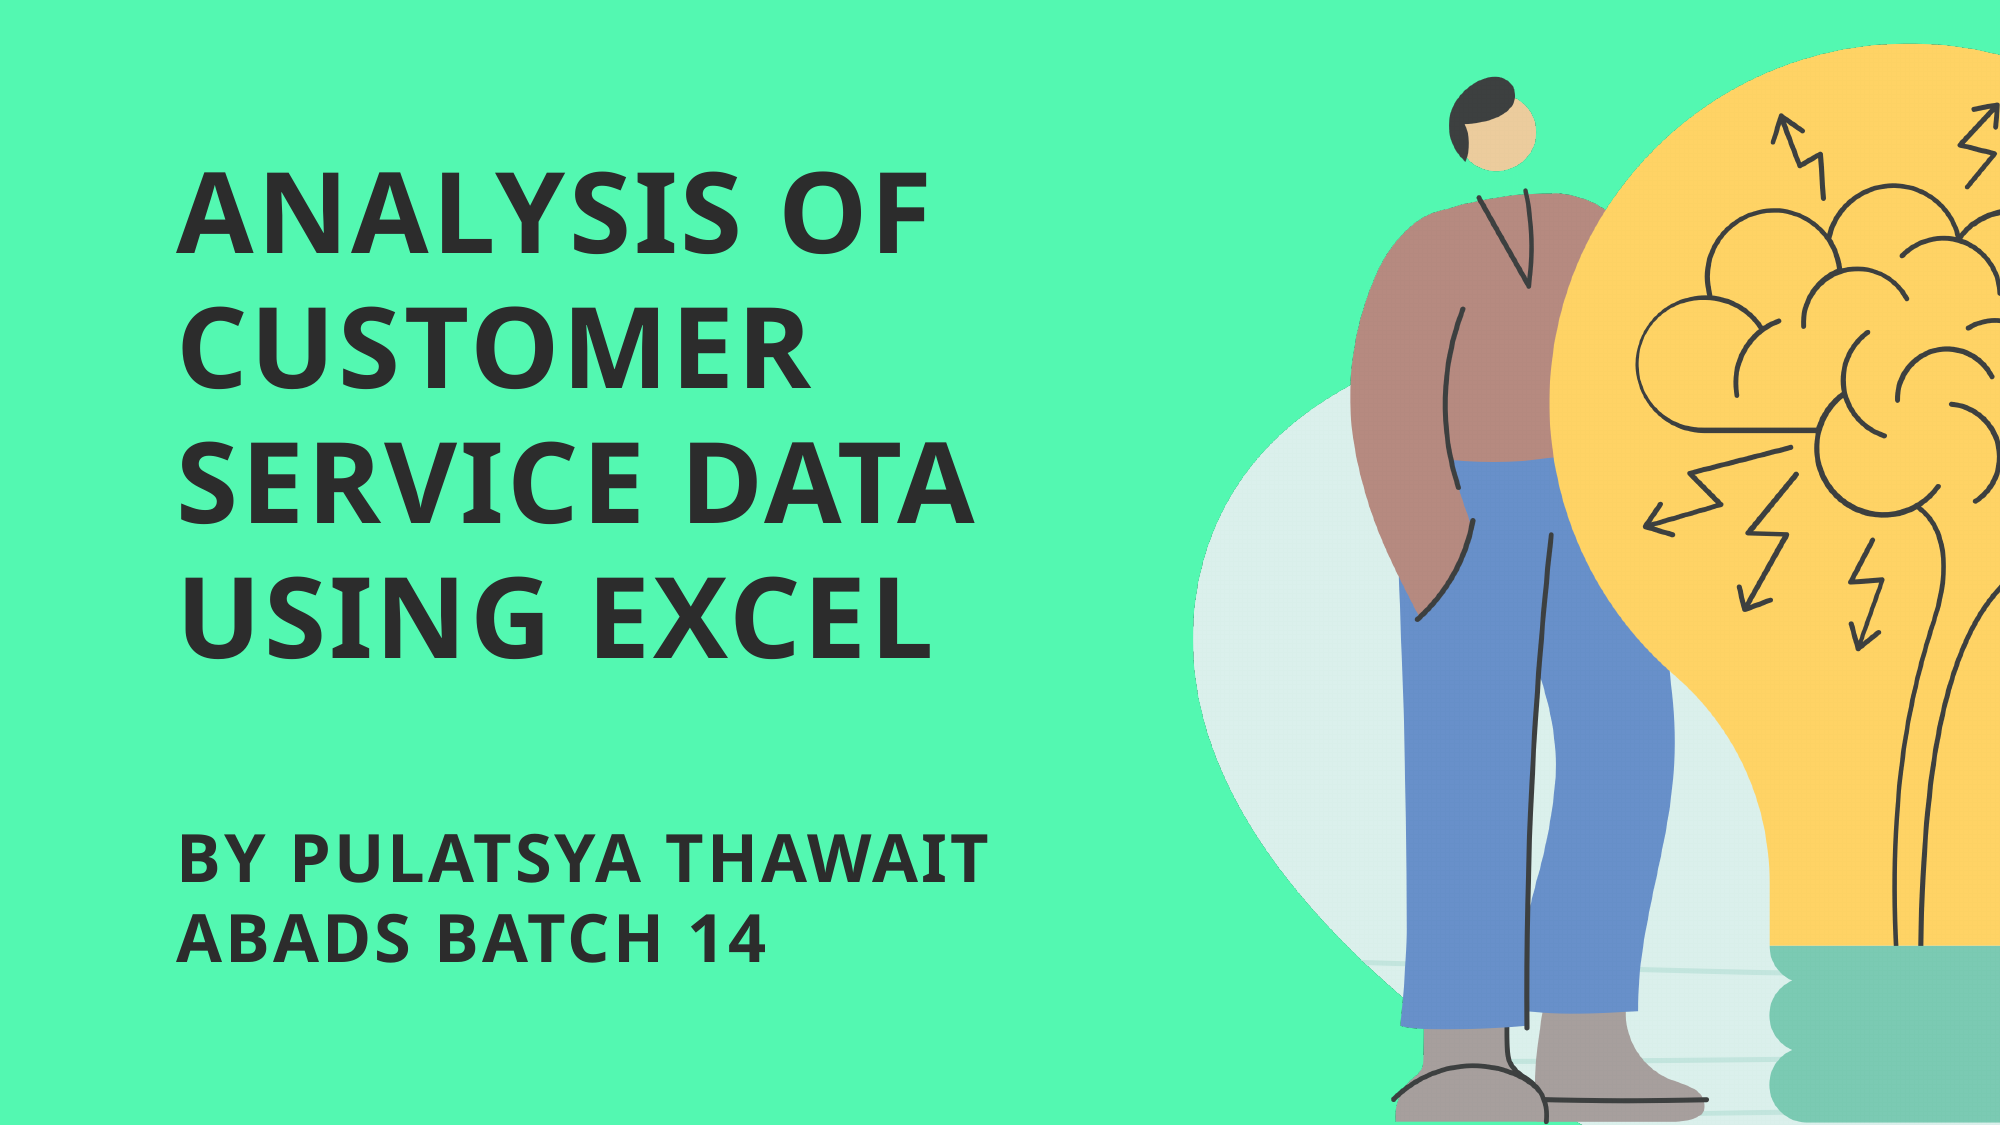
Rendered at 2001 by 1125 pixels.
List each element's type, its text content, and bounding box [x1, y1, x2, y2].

picture [1174, 0, 2000, 1125]
title Analysis of Customer Service Data using Excel By Pulatsya Thawait ABADS Batch 14 [161, 45, 1167, 1072]
